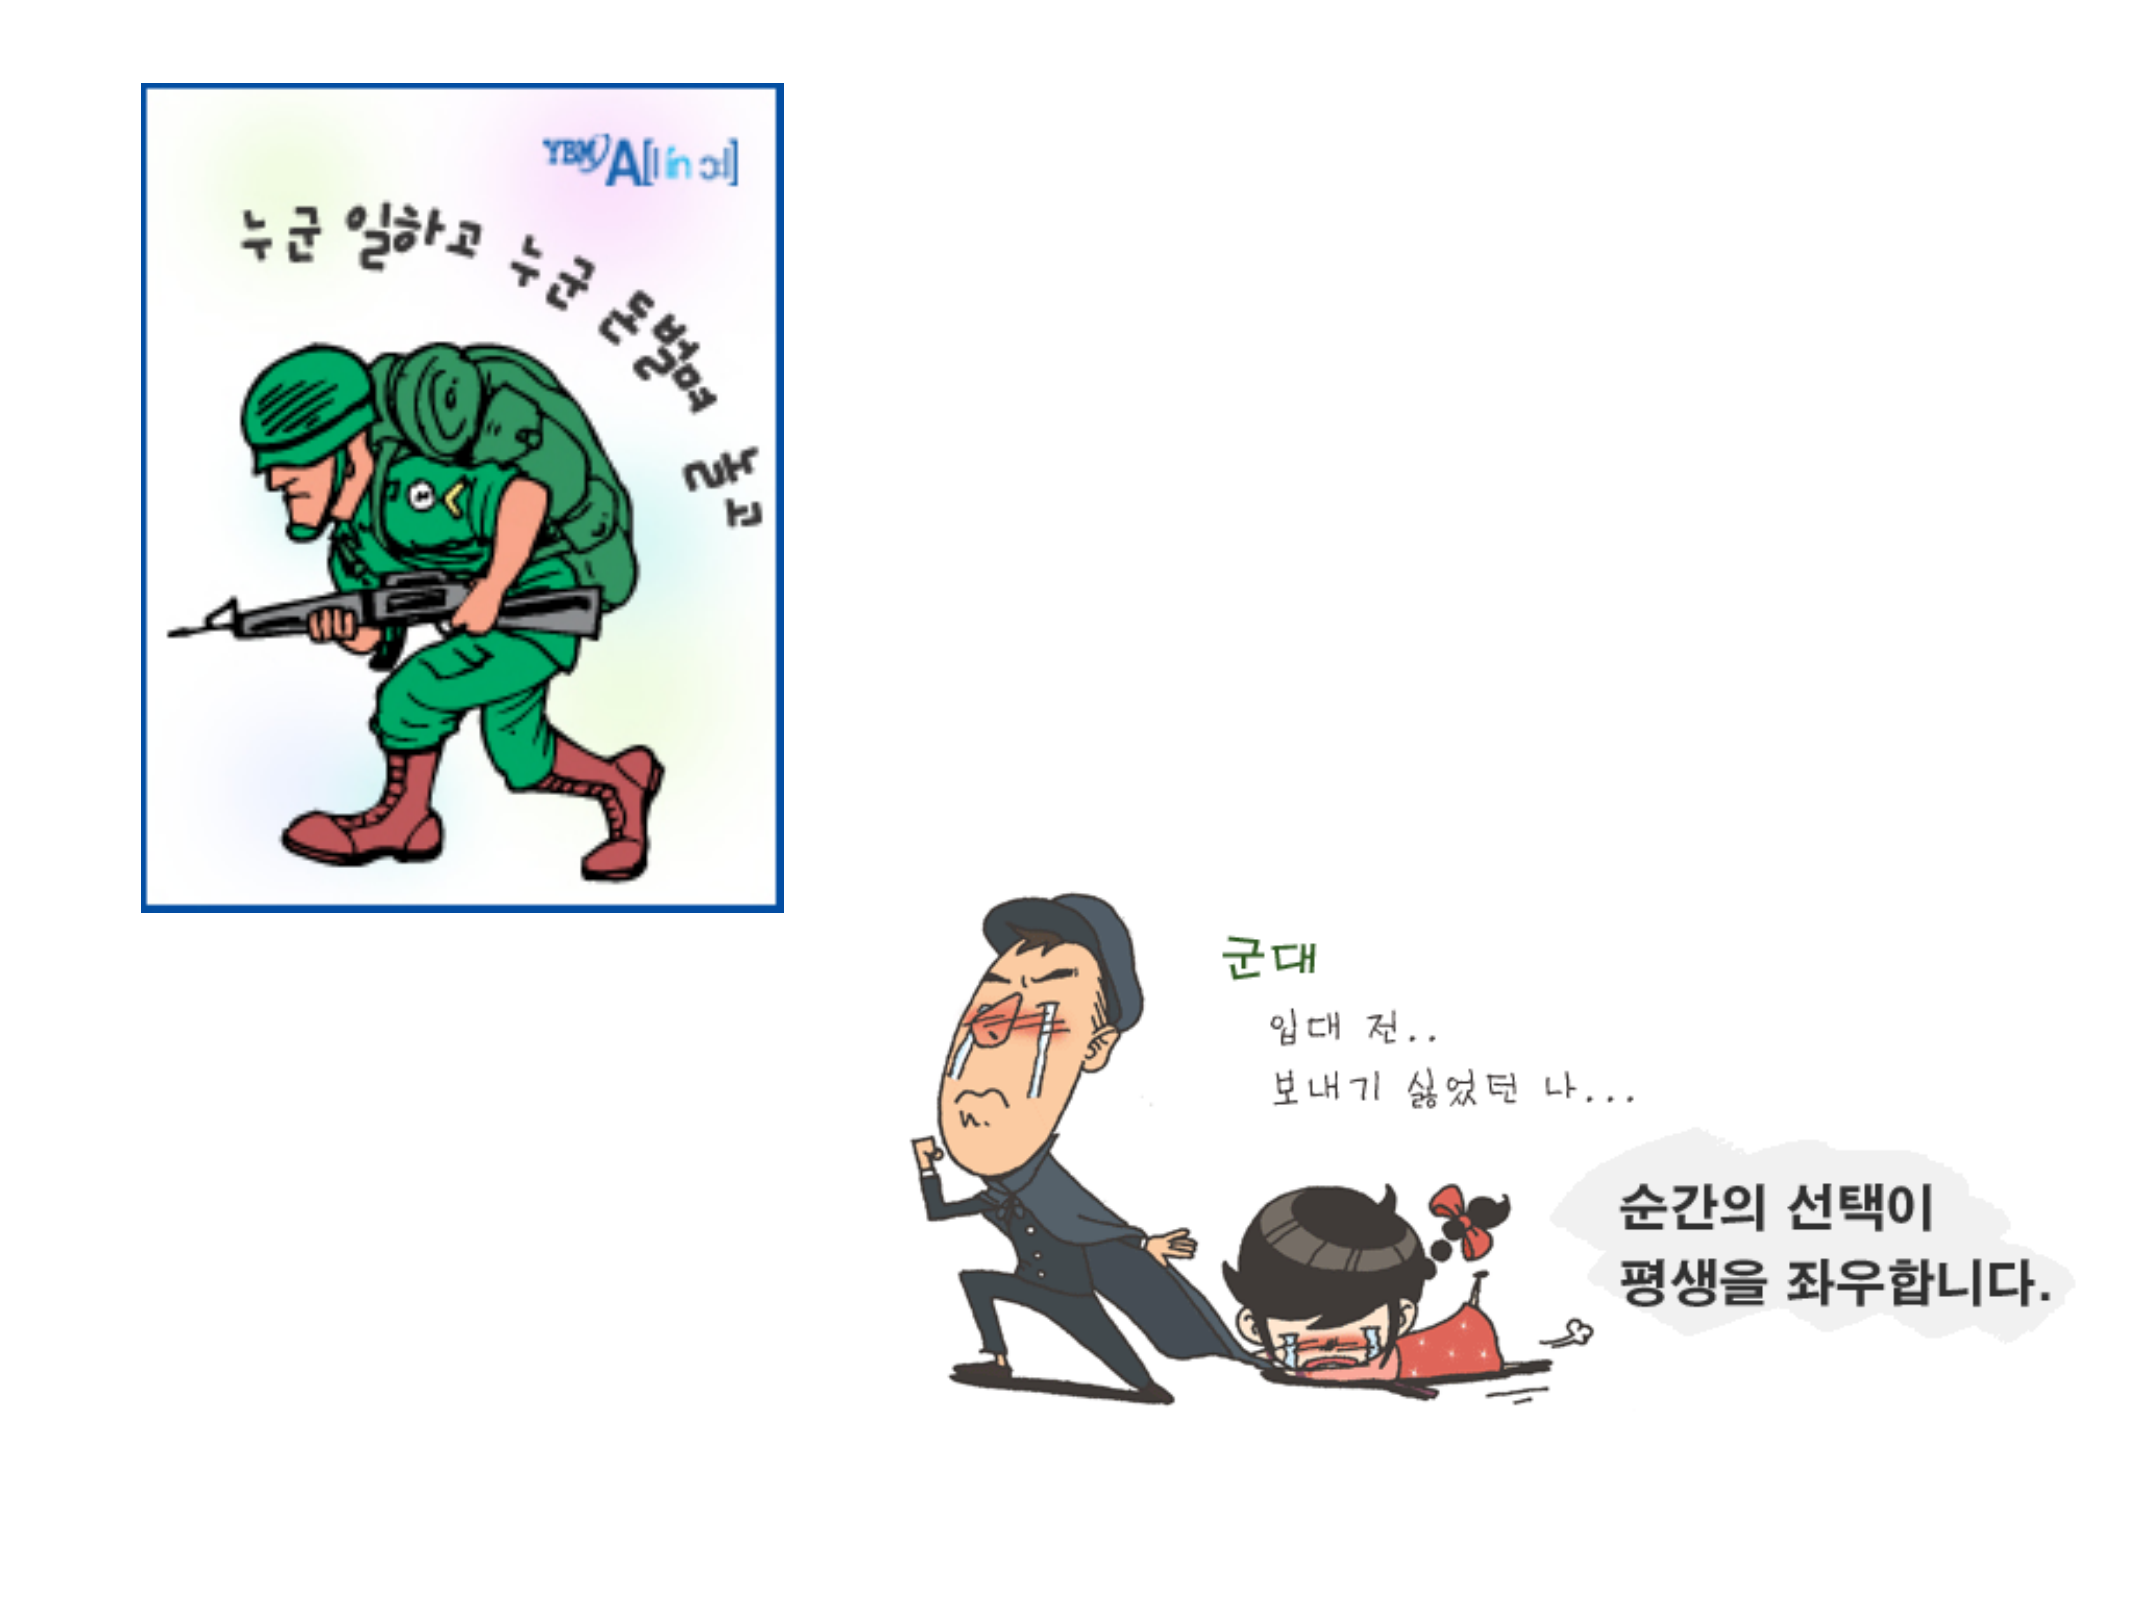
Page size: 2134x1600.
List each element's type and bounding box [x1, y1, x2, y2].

picture [873, 842, 2083, 1469]
picture [141, 83, 784, 914]
